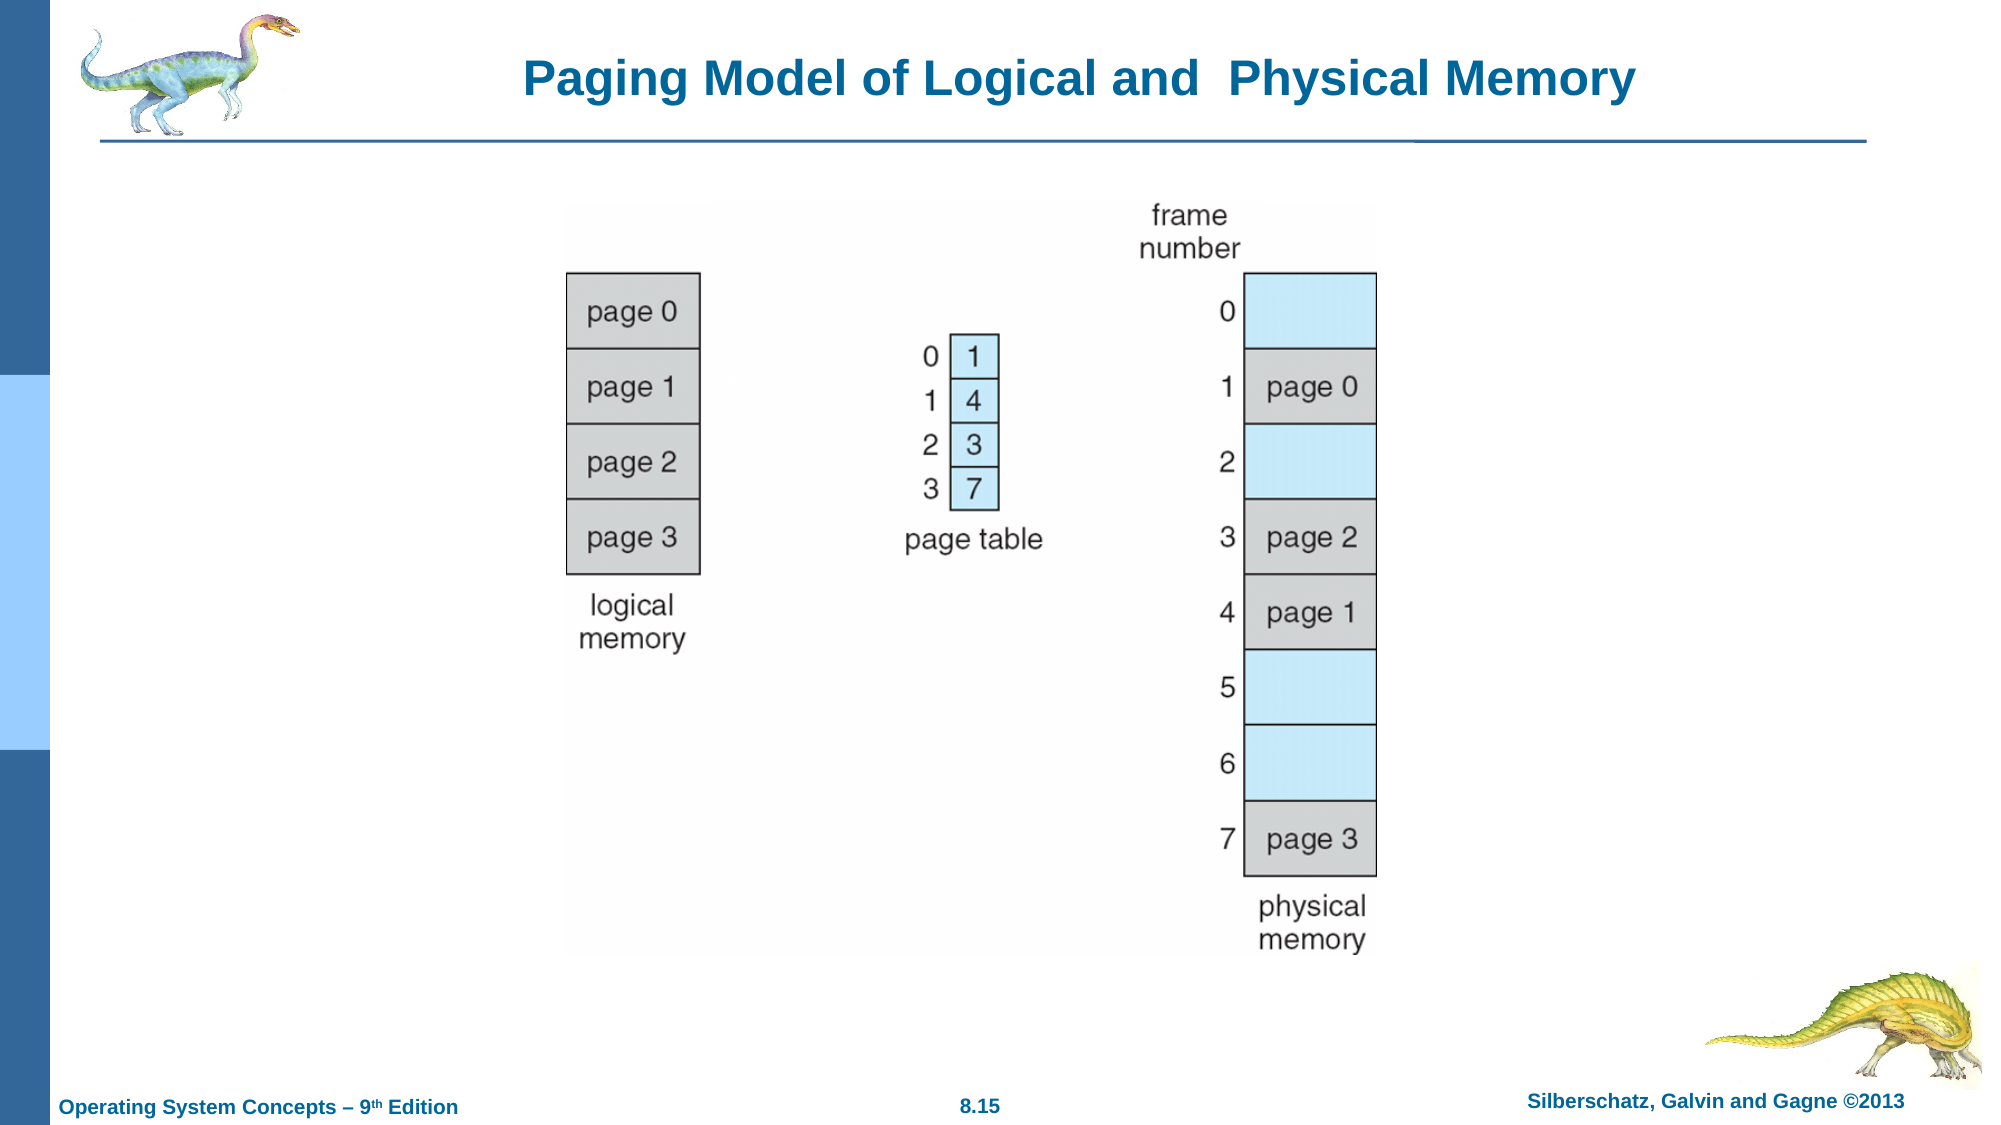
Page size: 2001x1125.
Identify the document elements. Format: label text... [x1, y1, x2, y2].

title Paging Model of Logical and Physical Memory [405, 7, 1756, 114]
picture [62, 0, 324, 149]
picture [566, 197, 1377, 955]
picture [1700, 959, 1982, 1090]
